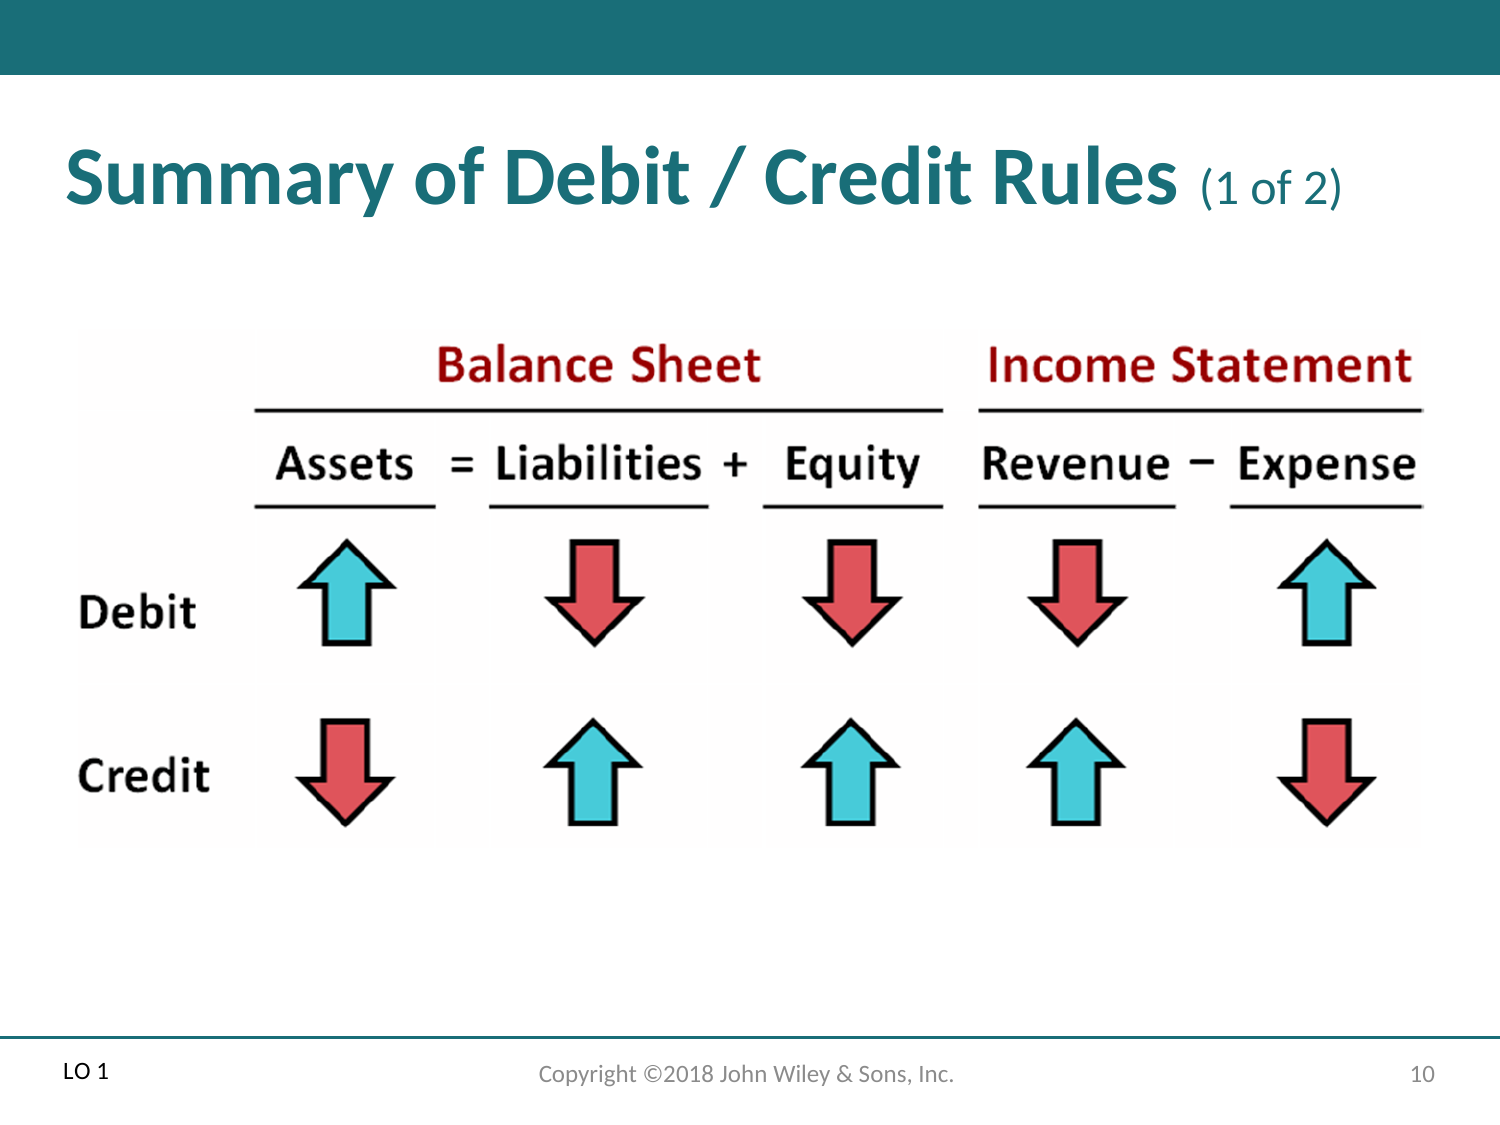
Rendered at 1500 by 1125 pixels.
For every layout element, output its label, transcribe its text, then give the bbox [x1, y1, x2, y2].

slide_number 10 [1059, 1042, 1450, 1103]
footer Copyright ©2018 John Wiley & Sons, Inc. [496, 1042, 1004, 1103]
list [75, 312, 1425, 850]
list L O 1 [48, 1047, 142, 1108]
title Summary of Debit / Credit Rules (1 of 2) [50, 125, 1450, 288]
